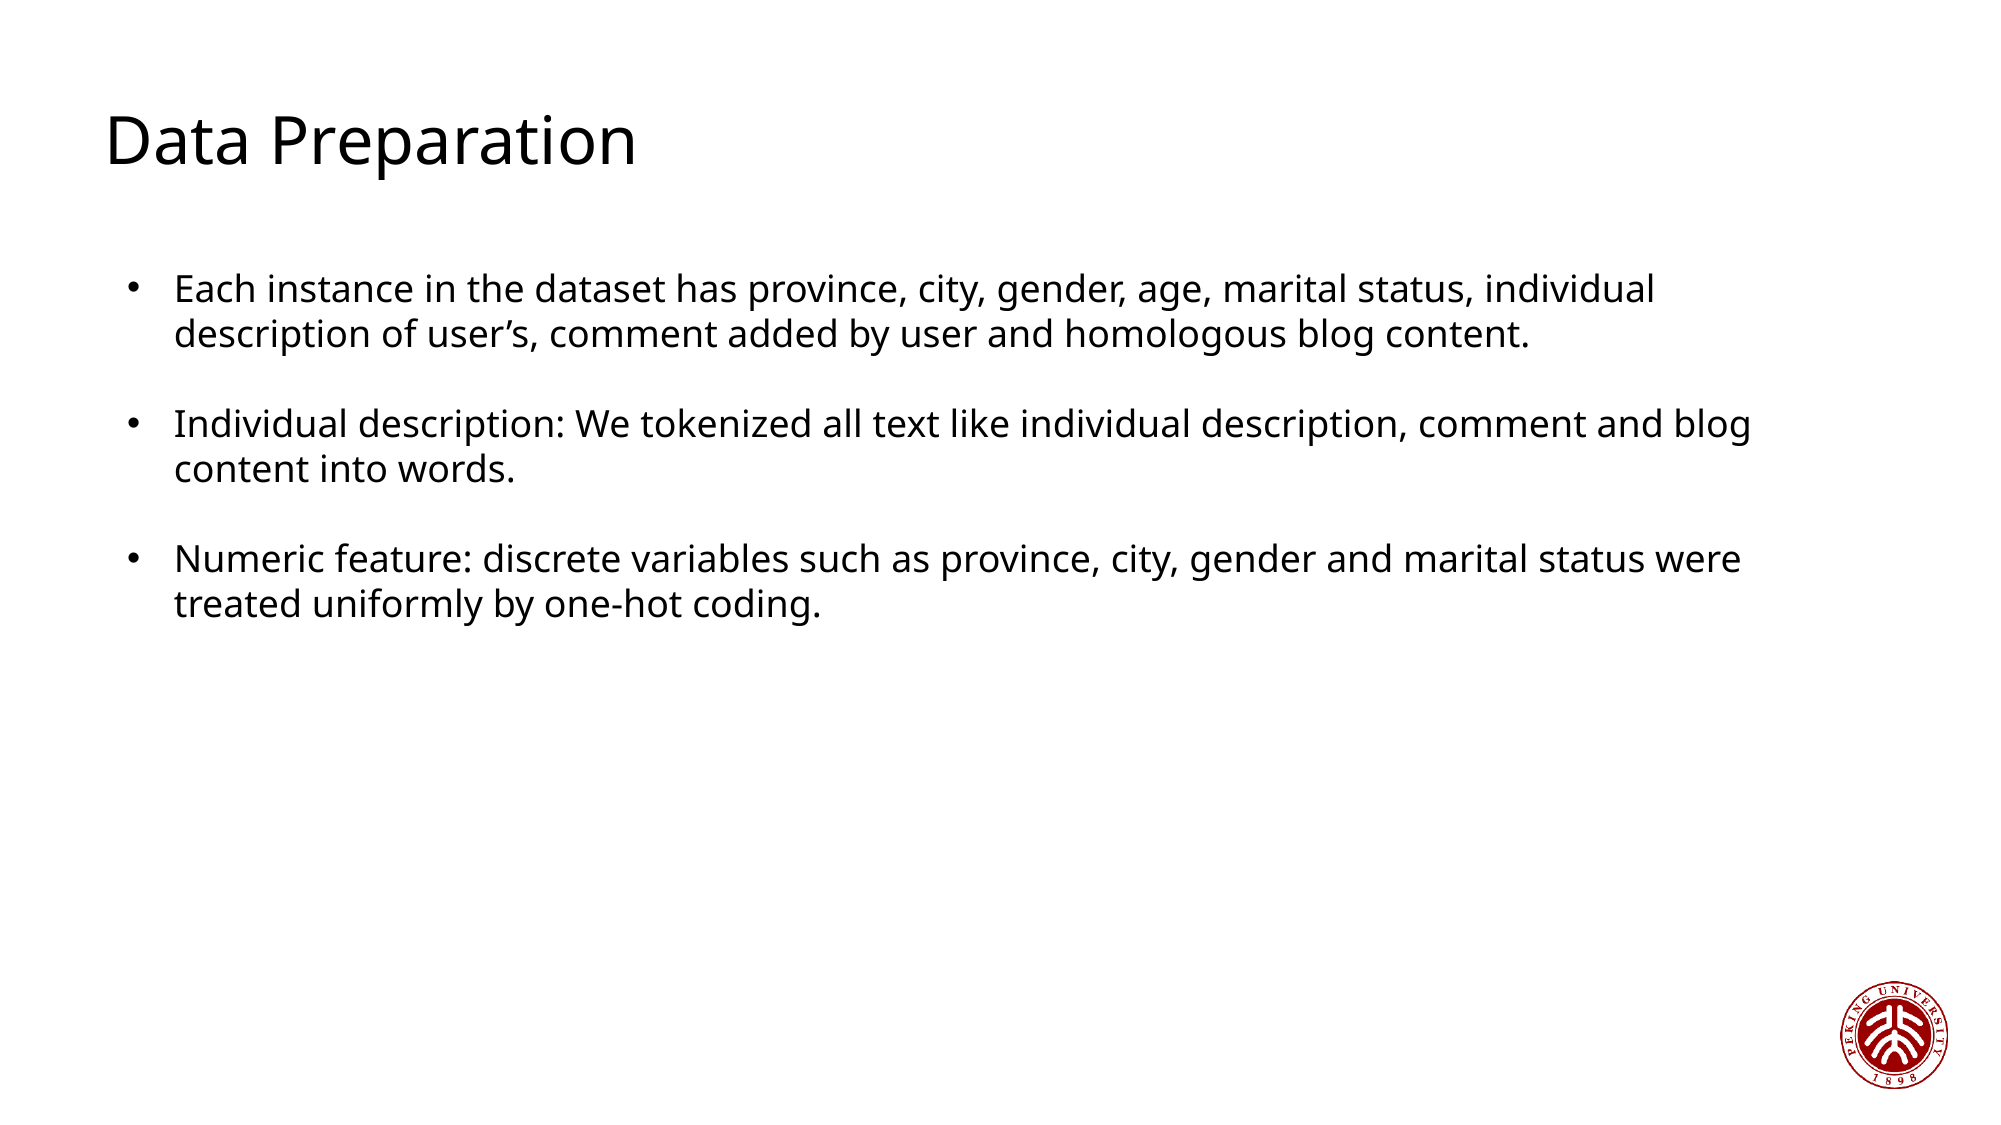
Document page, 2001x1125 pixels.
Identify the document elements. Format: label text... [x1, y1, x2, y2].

text_box Each instance in the dataset has province, city, gender, age, marital status, individual description of user’s, comment added by user and homologous blog content. Individual description: We tokenized all text like individual description, comment and blog content into words. Numeric feature: discrete variables such as province, city, gender and marital status were treated uniformly by one-hot coding. [112, 257, 1860, 632]
text_box Data Preparation [89, 90, 655, 185]
picture [1840, 981, 1948, 1089]
